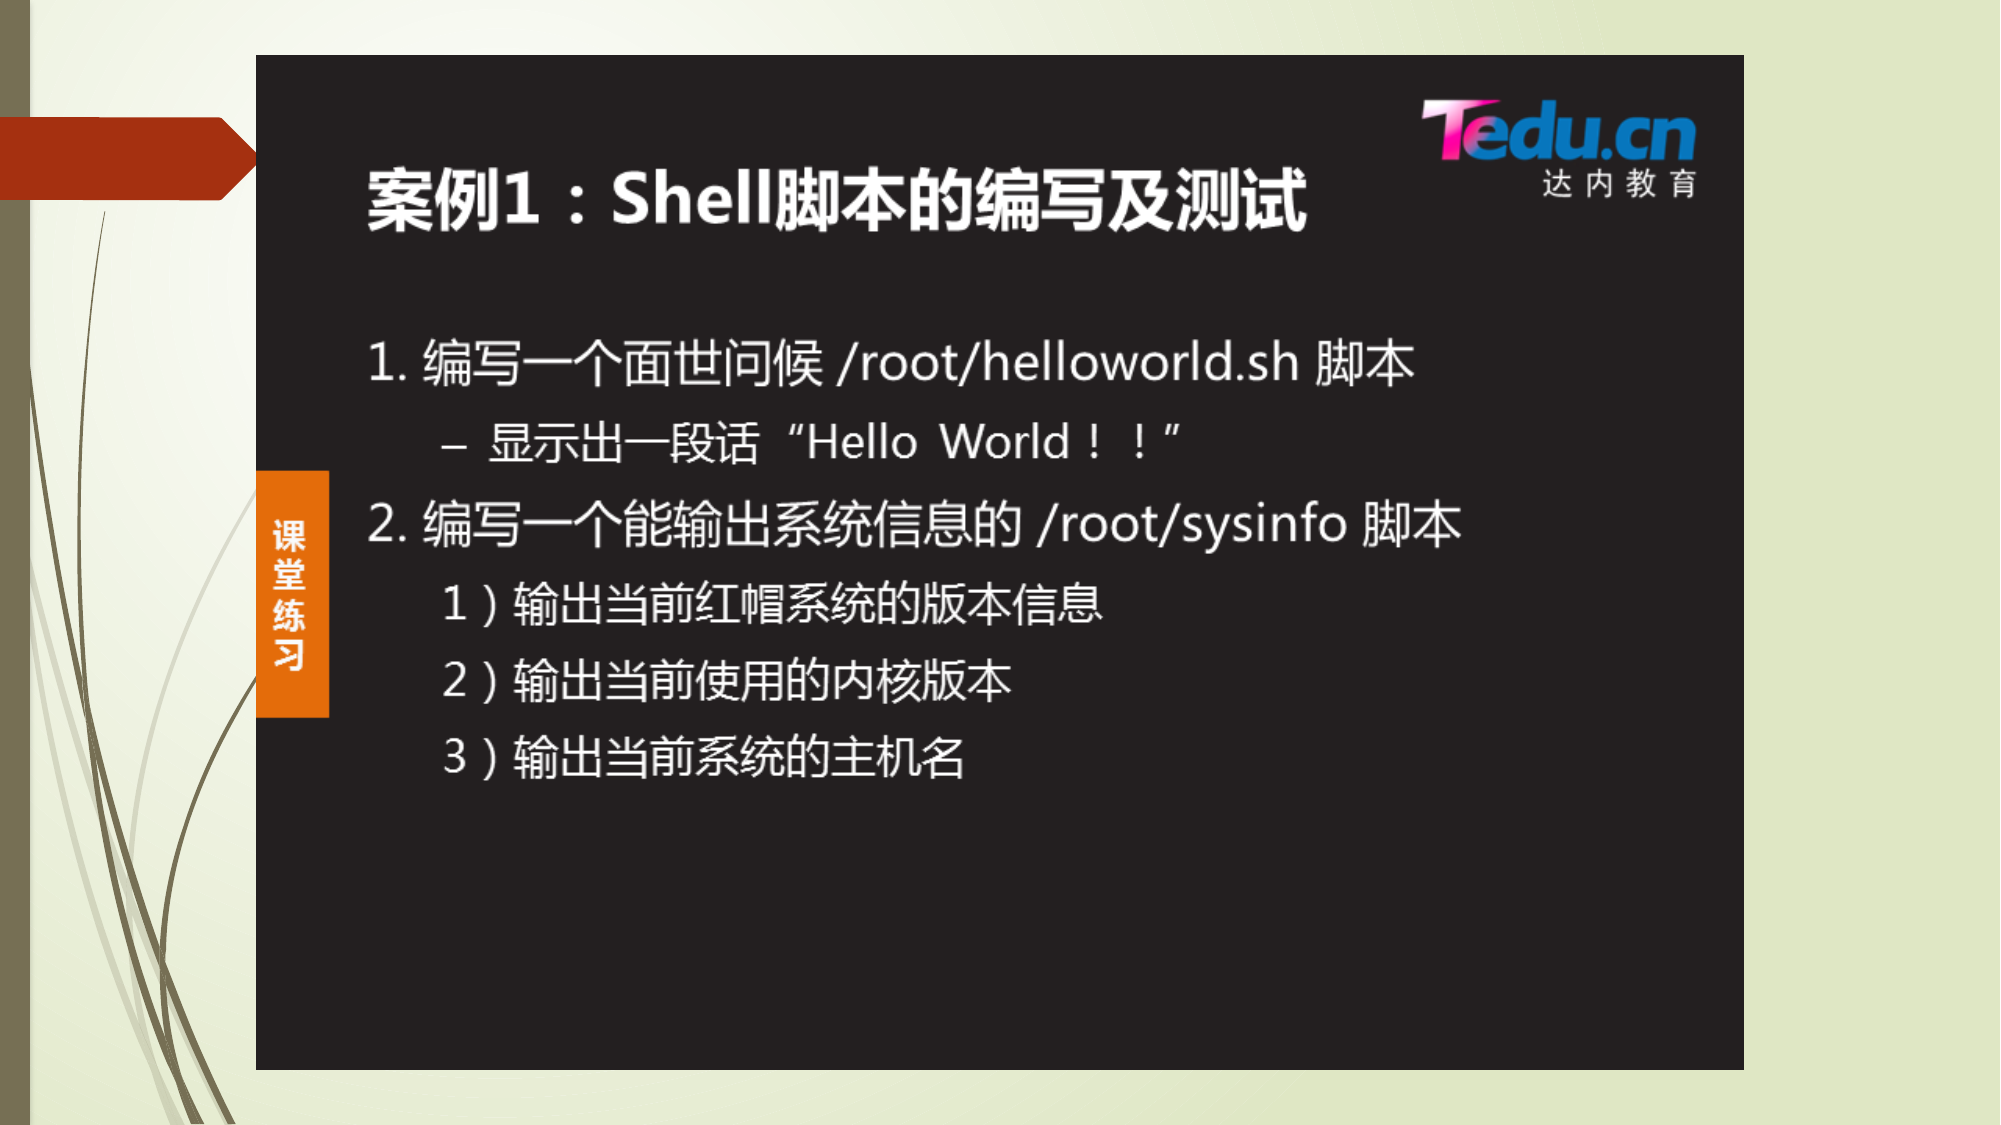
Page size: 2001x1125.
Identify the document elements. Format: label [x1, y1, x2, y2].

picture [256, 55, 1744, 1070]
